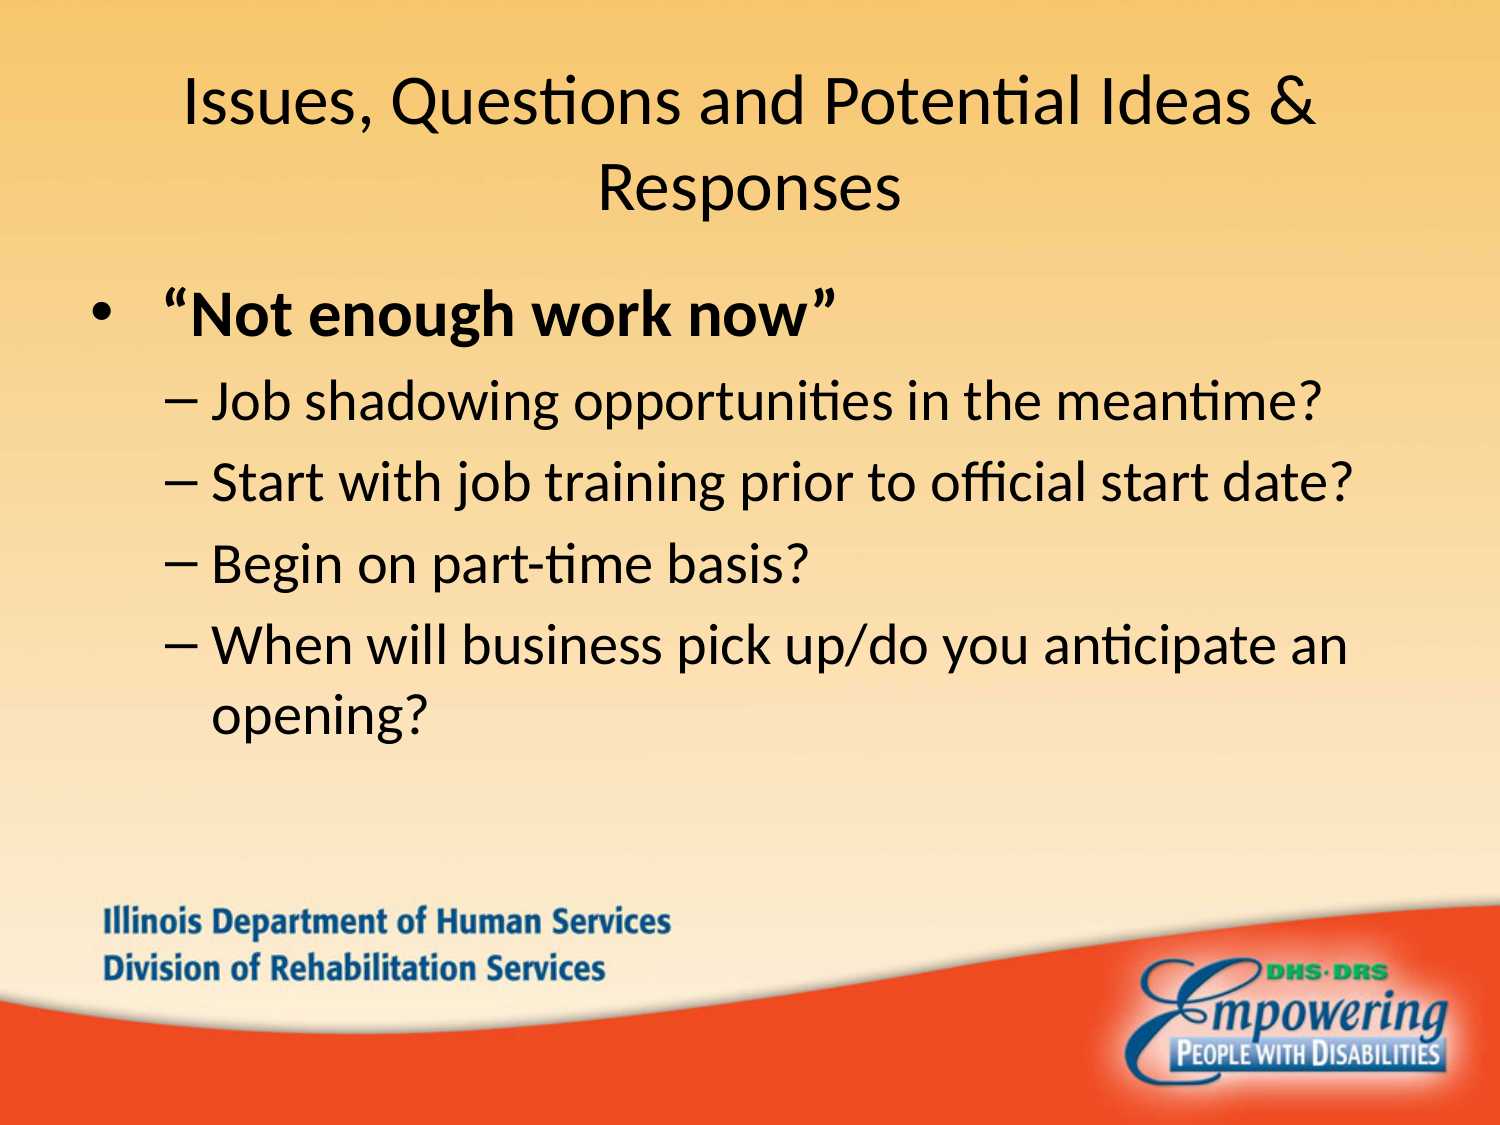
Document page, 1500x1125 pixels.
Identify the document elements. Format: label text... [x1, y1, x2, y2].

list “Not enough work now” Job shadowing opportunities in the meantime? Start with job training prior to official start date? Begin on part-time basis? When will business pick up/do you anticipate an opening? [75, 262, 1425, 1005]
title Issues, Questions and Potential Ideas & Responses [75, 45, 1425, 233]
picture [0, 0, 1500, 1125]
